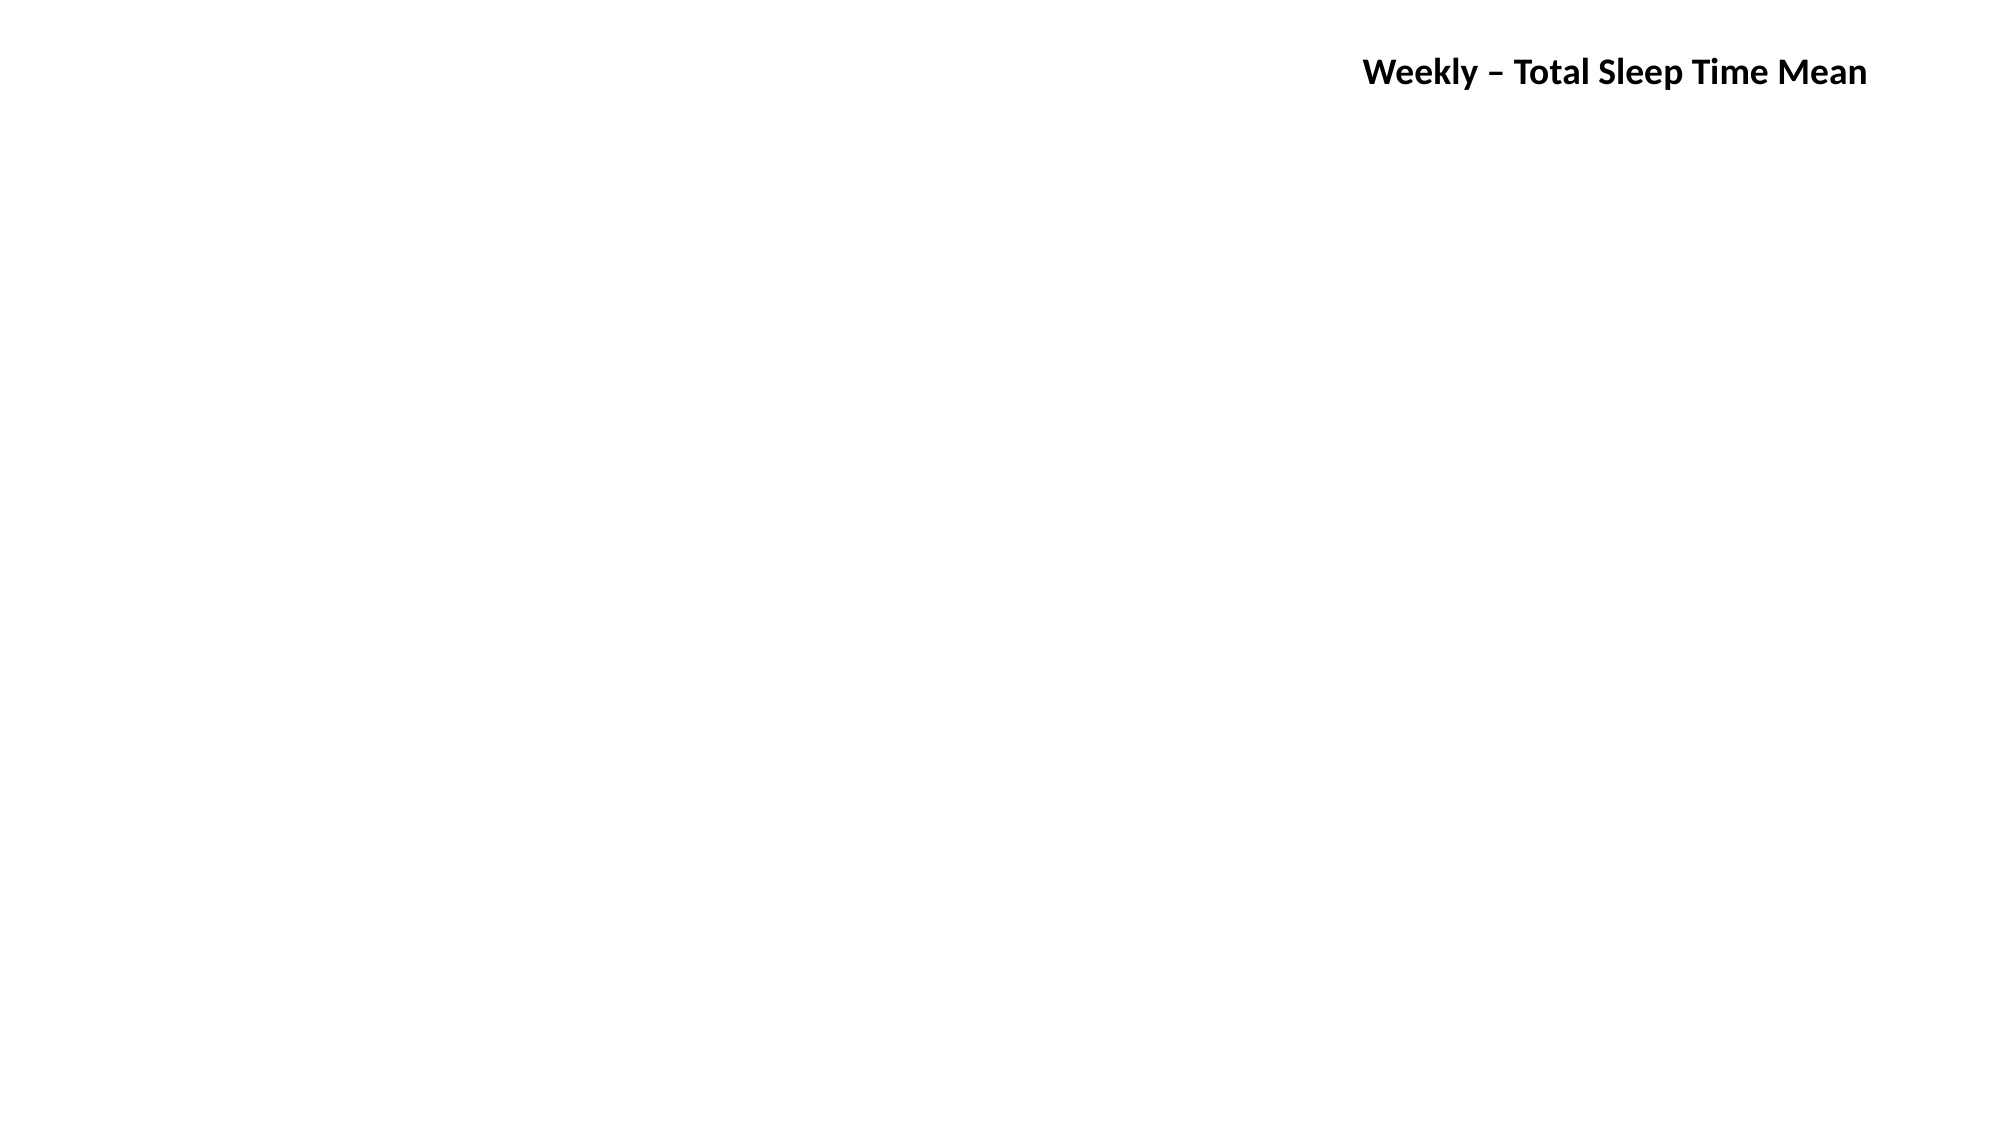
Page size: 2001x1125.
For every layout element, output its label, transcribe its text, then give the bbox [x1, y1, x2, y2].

text_box Weekly – Total Sleep Time Mean [1347, 39, 1966, 100]
